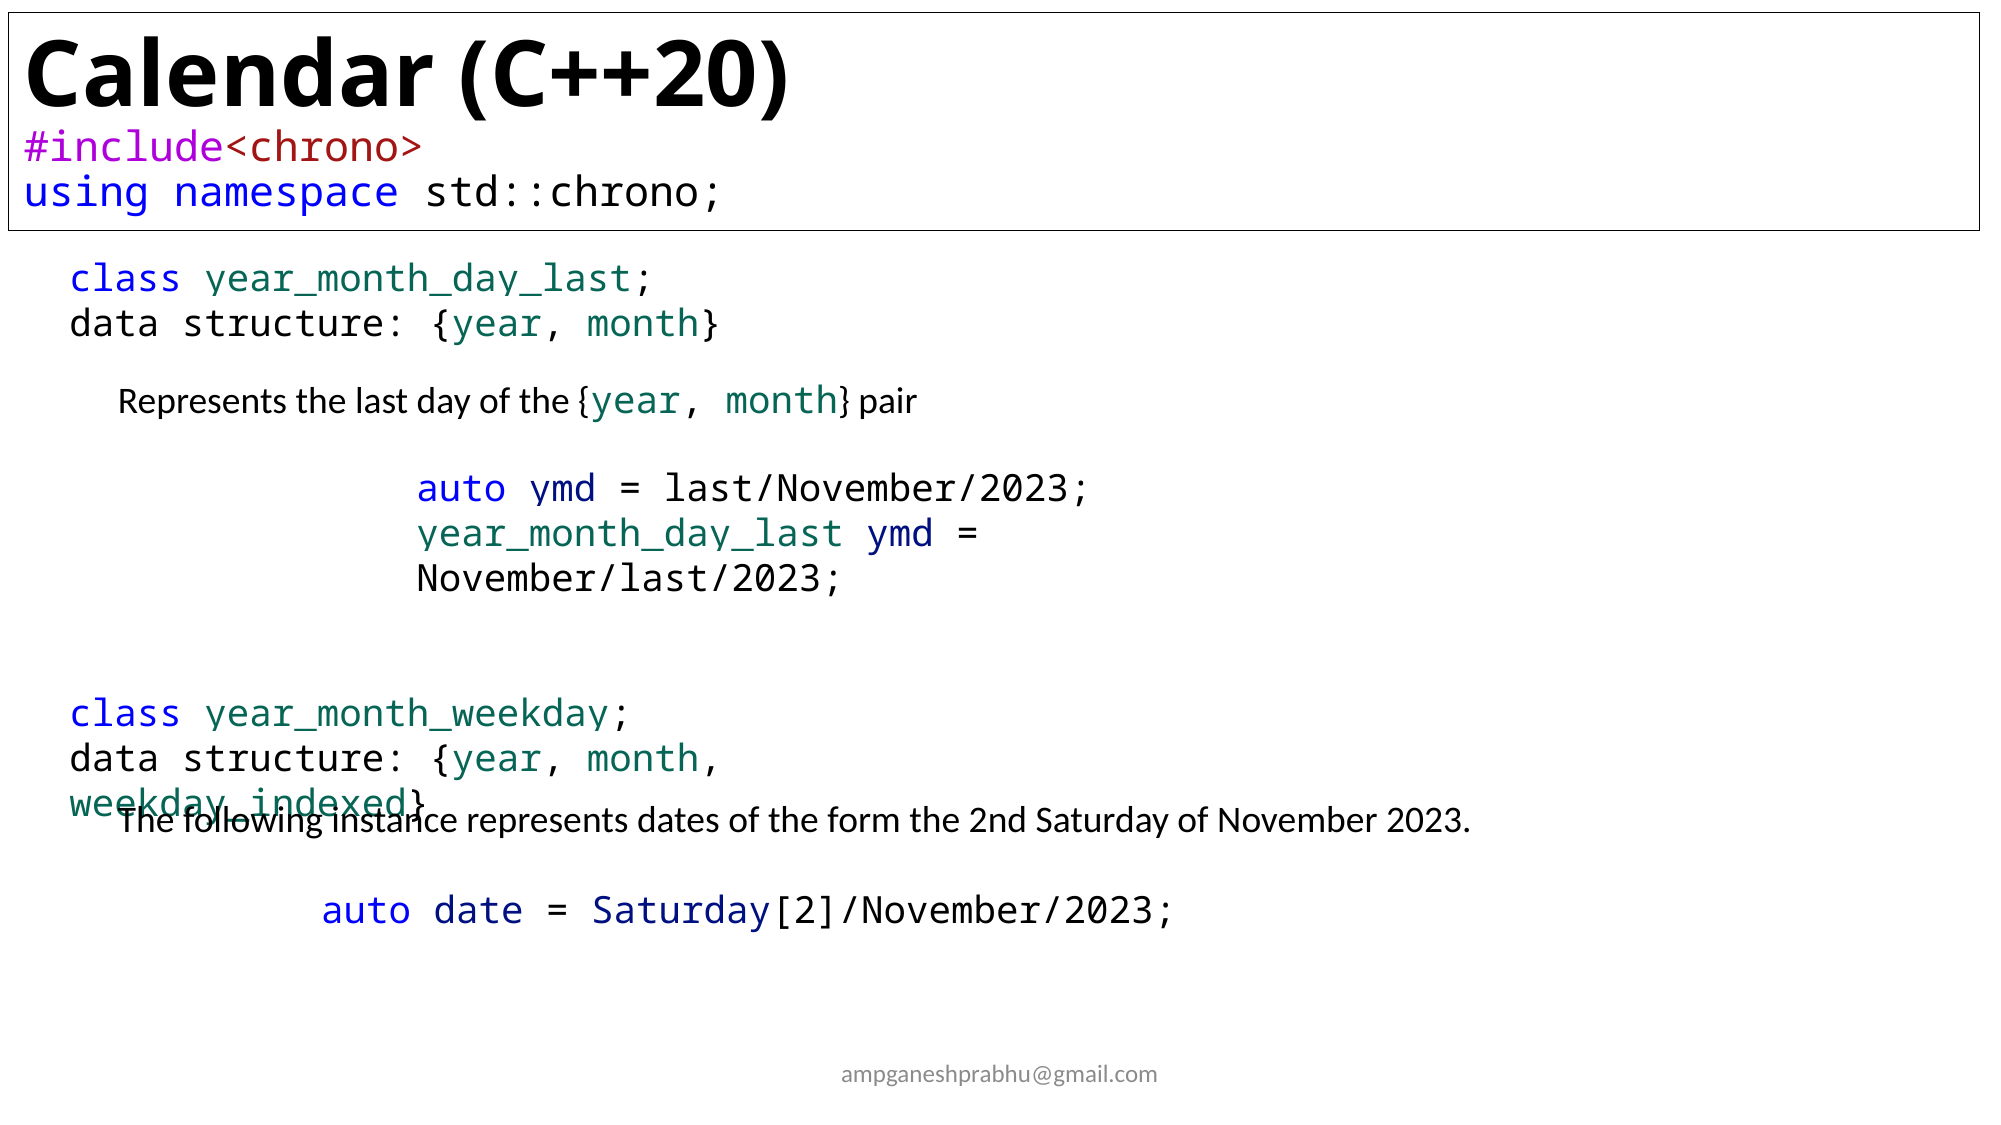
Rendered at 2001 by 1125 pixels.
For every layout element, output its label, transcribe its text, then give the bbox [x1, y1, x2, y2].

title Calendar (C++20) #include<chrono> using namespace std::chrono; [8, 12, 1980, 231]
text_box Represents the last day of the {year, month} pair [103, 368, 1119, 429]
footer ampganeshprabhu@gmail.com [662, 1042, 1338, 1103]
text_box The following instance represents dates of the form the 2nd Saturday of November 2023. [103, 787, 1638, 847]
text_box auto date = Saturday[2]/November/2023; [306, 878, 1322, 939]
text_box class year_month_day_last; data structure: {year, month} [54, 246, 1071, 351]
text_box auto ymd = last/November/2023; year_month_day_last ymd = November/last/2023; [401, 456, 1418, 607]
text_box class year_month_weekday; data structure: {year, month, weekday_indexed} [54, 681, 1071, 831]
